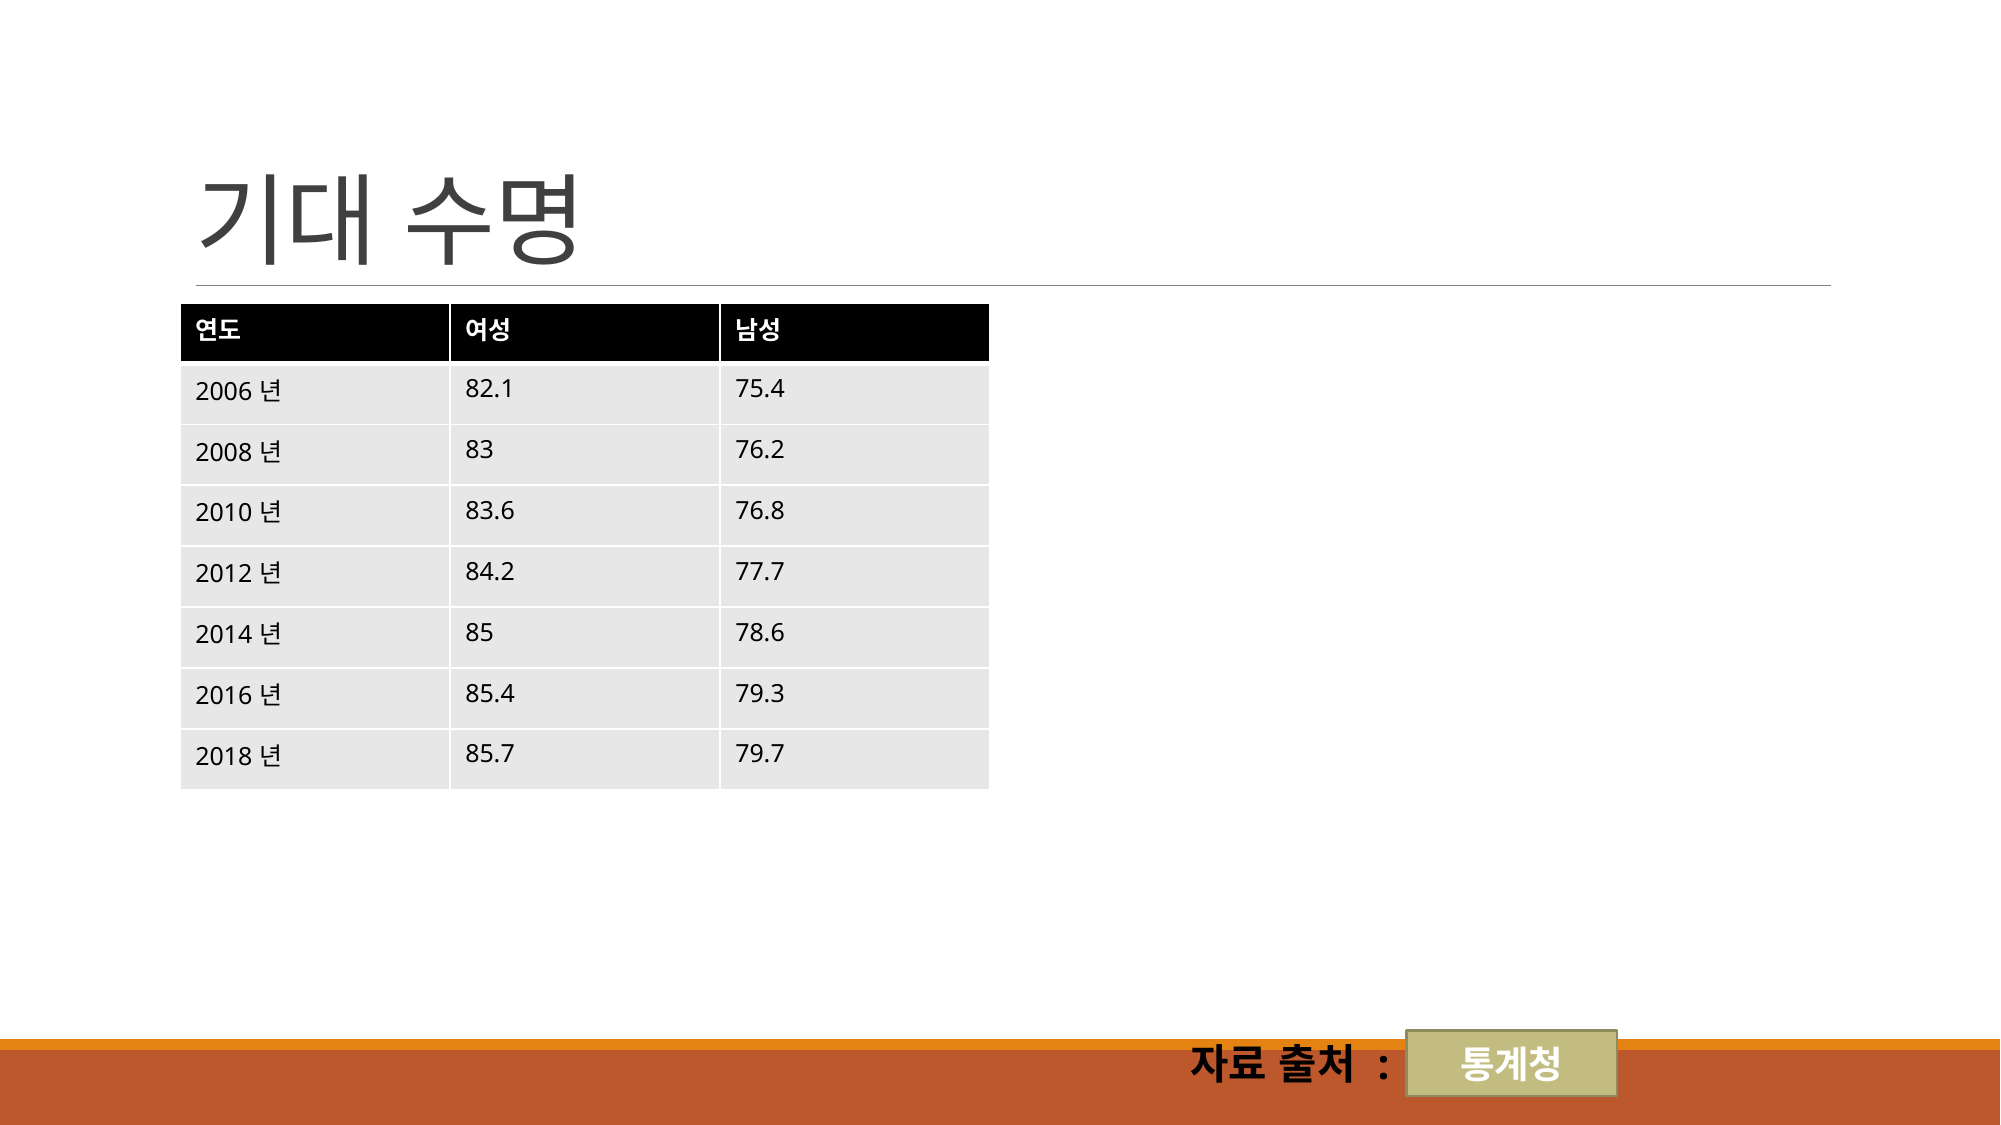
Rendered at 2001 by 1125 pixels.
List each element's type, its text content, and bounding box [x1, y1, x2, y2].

table_cell 85.4 [451, 669, 719, 728]
table_cell 77.7 [721, 547, 989, 606]
table_cell 2010년 [181, 486, 449, 545]
table_cell 83 [451, 425, 719, 484]
table_cell 76.2 [721, 425, 989, 484]
table_cell 78.6 [721, 608, 989, 667]
table_cell 85 [451, 608, 719, 667]
table_cell 84.2 [451, 547, 719, 606]
table_cell 2008년 [181, 425, 449, 484]
table_cell 2018년 [181, 730, 449, 789]
table_cell 76.8 [721, 486, 989, 545]
table_cell 75.4 [721, 366, 989, 424]
table_cell 79.3 [721, 669, 989, 728]
table_cell 2014년 [181, 608, 449, 667]
table_cell 2006년 [181, 366, 449, 424]
table_cell 2016년 [181, 669, 449, 728]
title 기대 수명 [180, 47, 1830, 285]
table_cell 83.6 [451, 486, 719, 545]
text_box 자료 출처 : [1175, 1030, 1405, 1096]
table_cell 2012년 [181, 547, 449, 606]
text_box 통계청 [1405, 1029, 1618, 1097]
table_header 남성 [721, 304, 989, 361]
table_header 연도 [181, 304, 449, 361]
table_cell 82.1 [451, 366, 719, 424]
table_cell 79.7 [721, 730, 989, 789]
table_header 여성 [451, 304, 719, 361]
table_cell 85.7 [451, 730, 719, 789]
